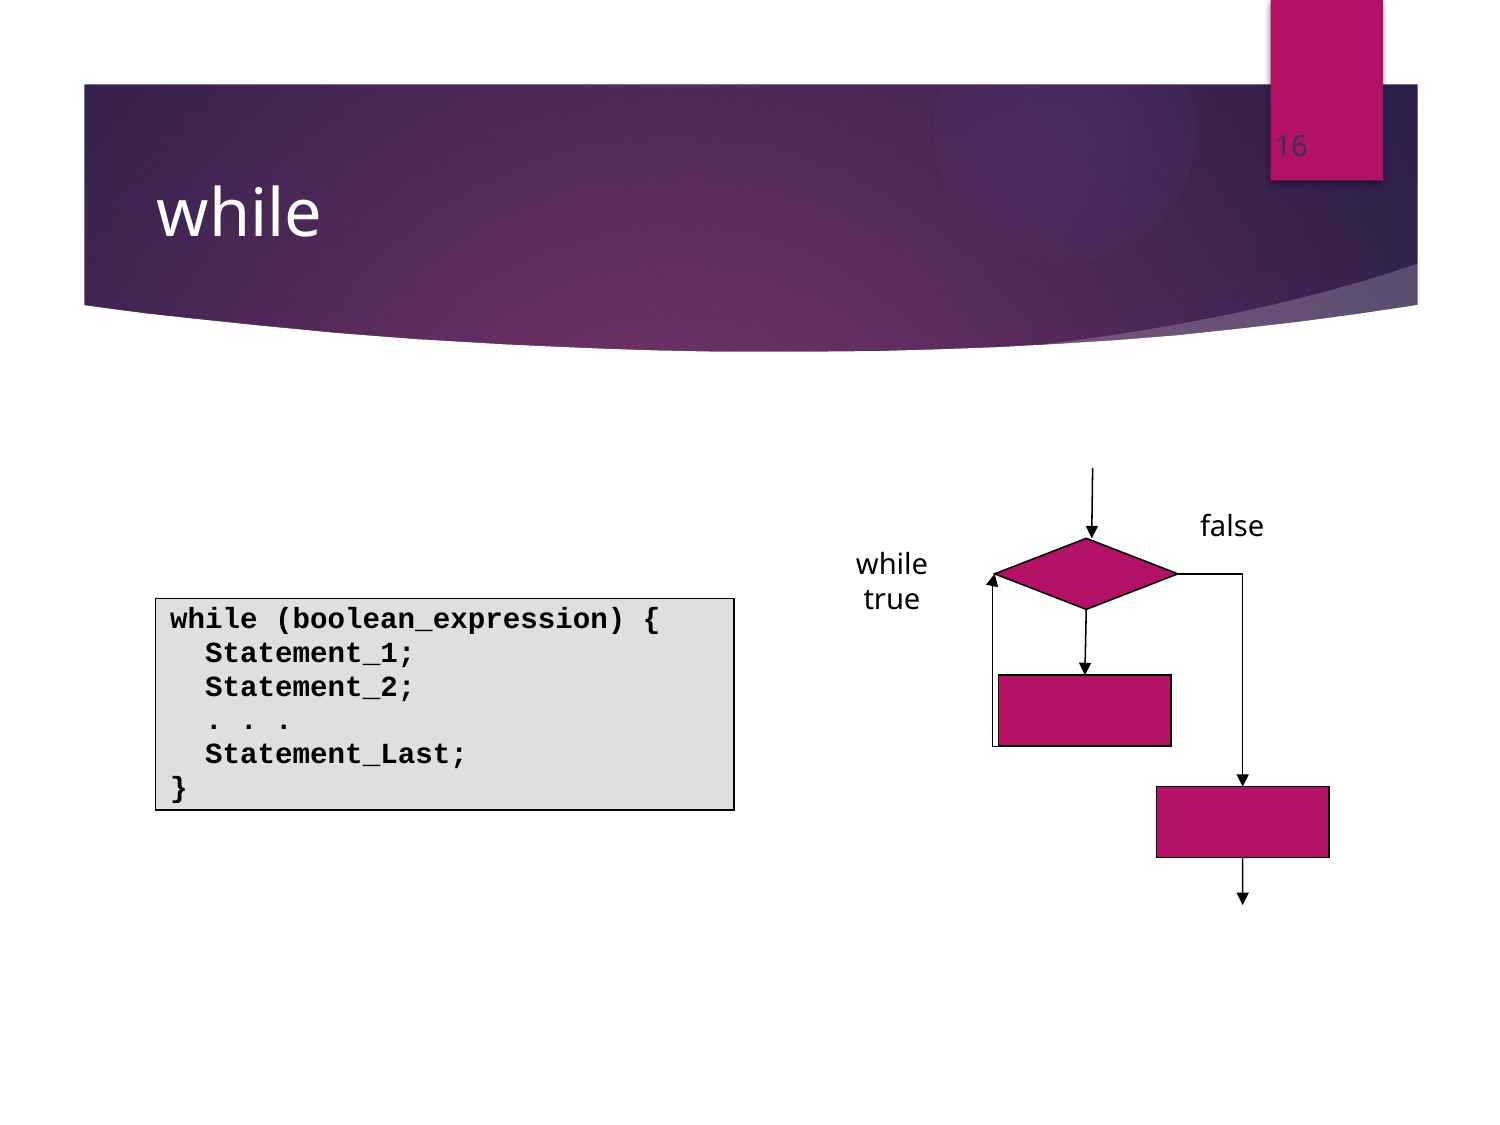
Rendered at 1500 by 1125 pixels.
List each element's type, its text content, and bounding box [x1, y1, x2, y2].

slide_number 16 [1259, 48, 1390, 175]
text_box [832, 467, 1330, 906]
text_box while (boolean_expression) { Statement_1; Statement_2; . . . Statement_Last; } [155, 598, 734, 811]
title while [141, 152, 1183, 269]
